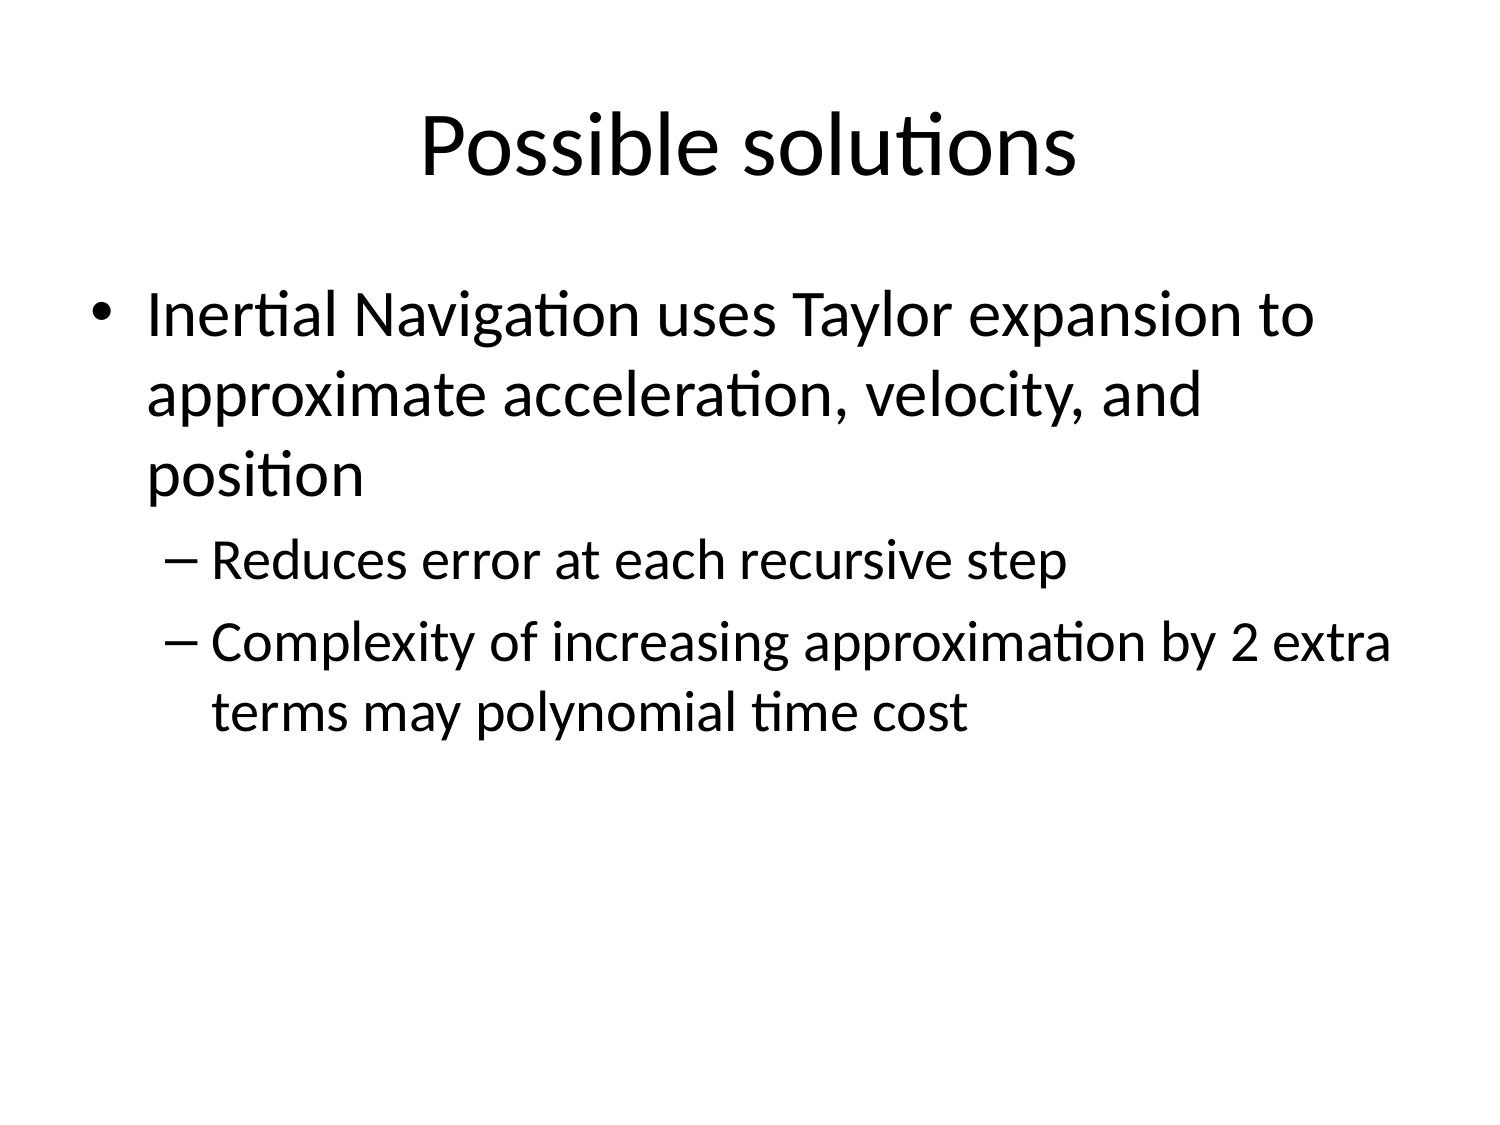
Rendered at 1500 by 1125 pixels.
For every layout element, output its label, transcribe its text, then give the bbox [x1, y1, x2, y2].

title Possible solutions [75, 45, 1425, 233]
list Inertial Navigation uses Taylor expansion to approximate acceleration, velocity, and position Reduces error at each recursive step Complexity of increasing approximation by 2 extra terms may polynomial time cost [75, 262, 1425, 1005]
